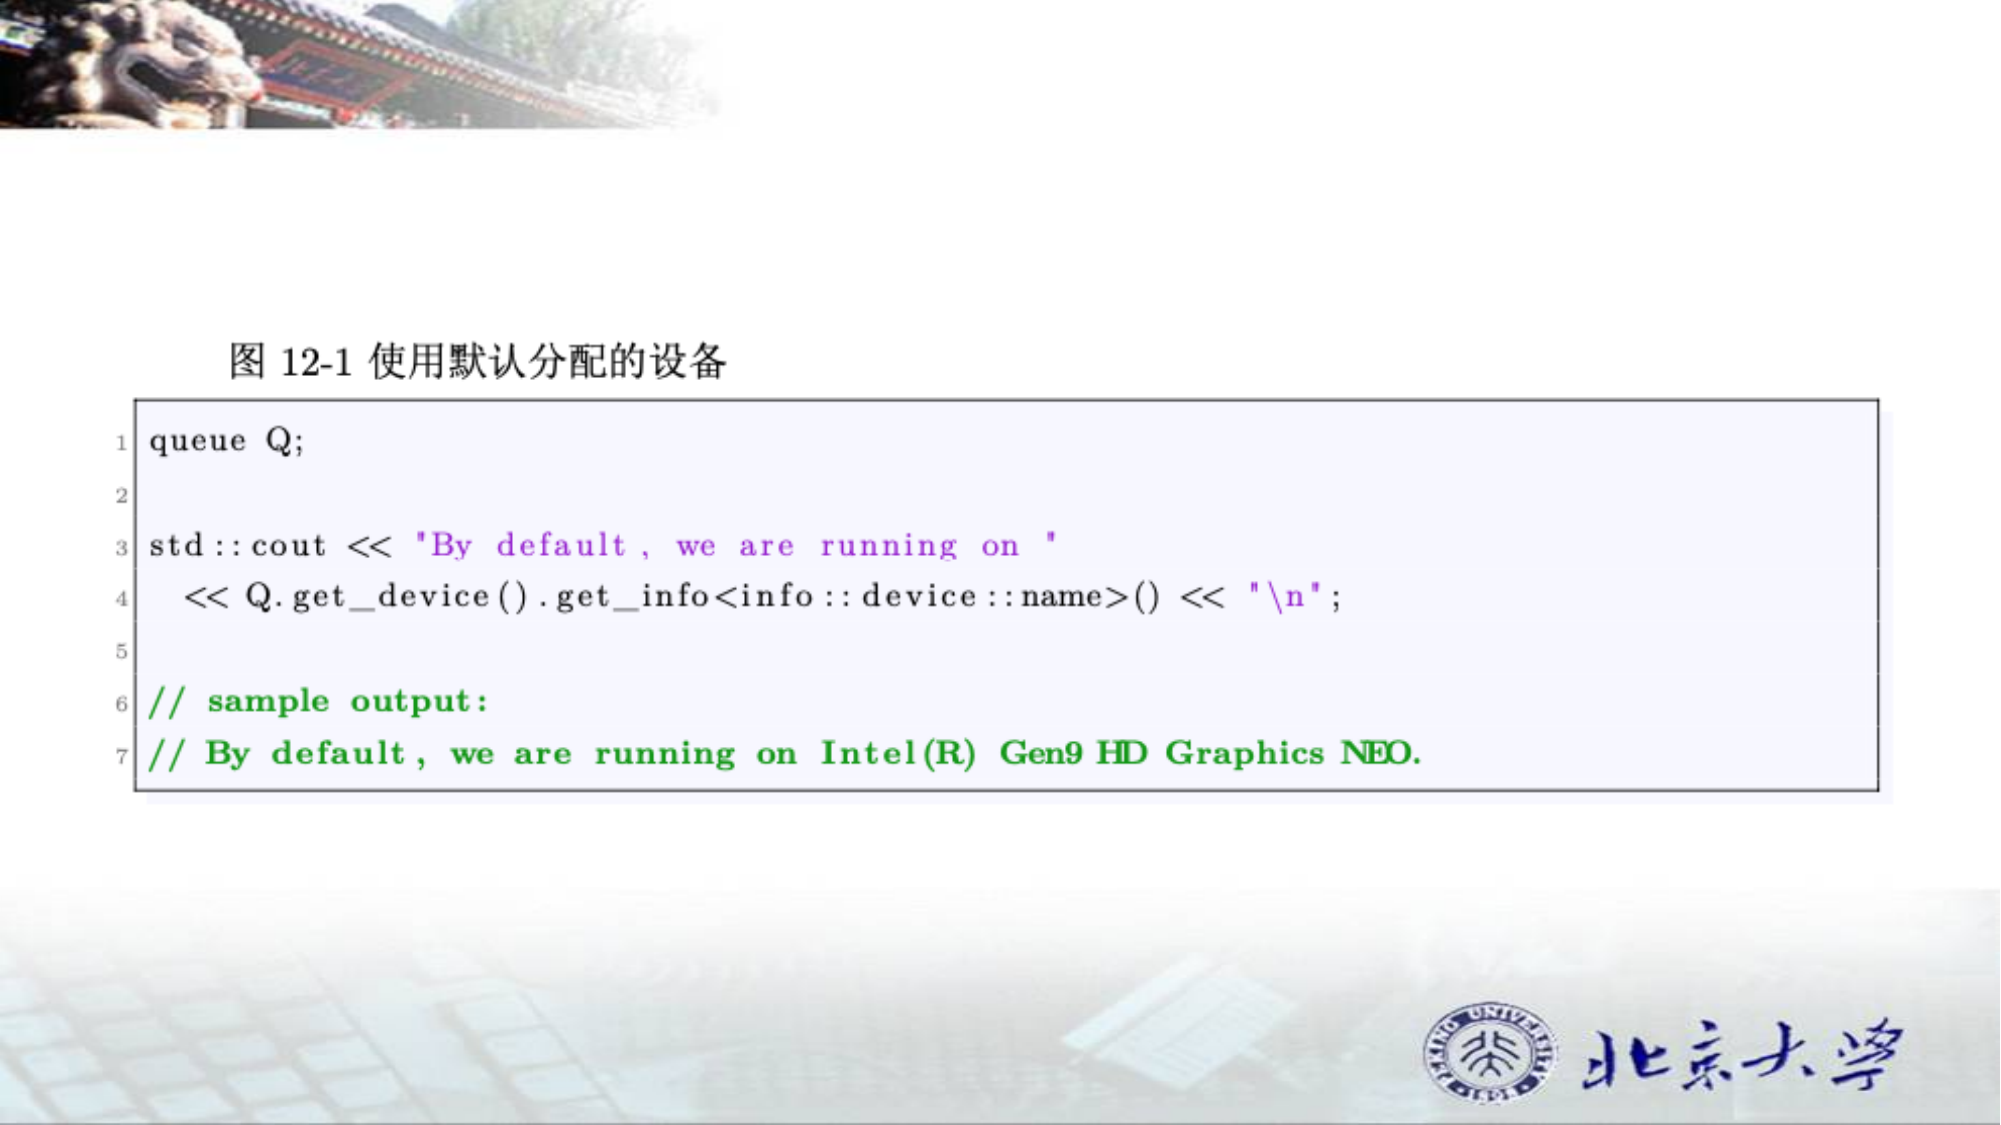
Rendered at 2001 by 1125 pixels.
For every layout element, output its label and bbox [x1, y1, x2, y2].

list [99, 299, 1916, 829]
picture [0, 0, 2000, 1125]
